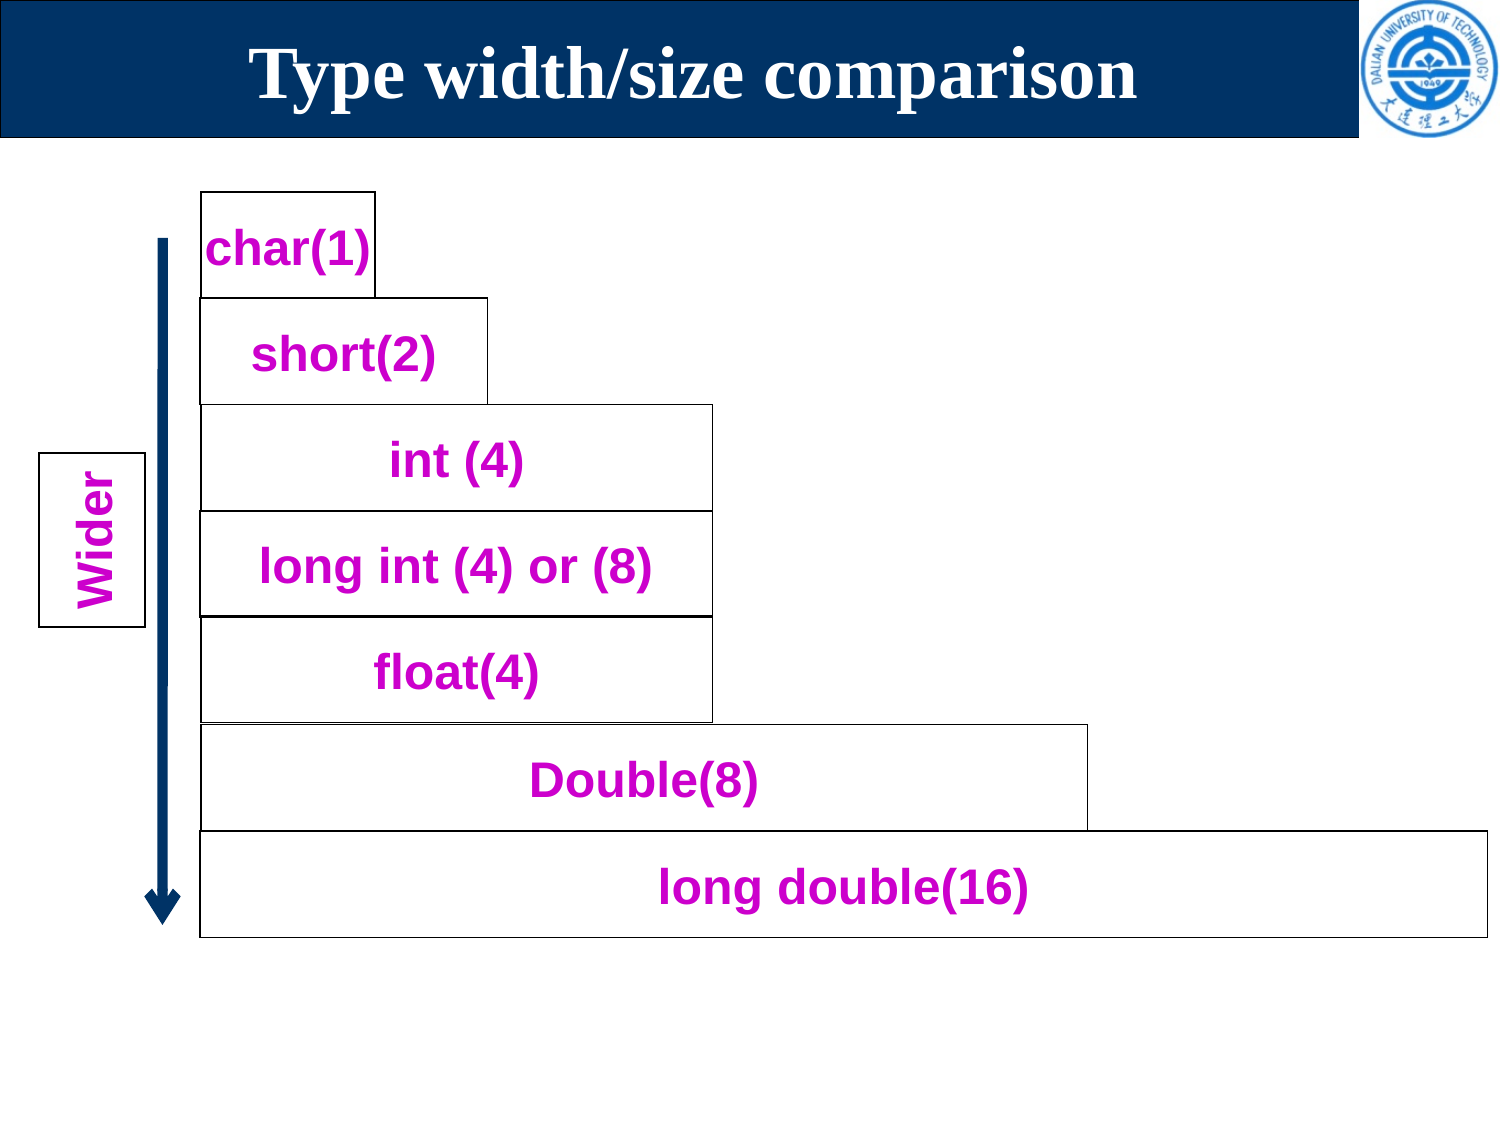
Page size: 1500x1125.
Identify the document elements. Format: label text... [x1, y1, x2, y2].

text_box Wider [38, 591, 146, 627]
text_box long double(16) [199, 830, 1488, 938]
text_box Wider [38, 452, 146, 579]
text_box short(2) [199, 297, 488, 405]
text_box Double(8) [201, 724, 1088, 831]
text_box long int (4) or (8) [199, 510, 713, 618]
text_box char(1) [200, 191, 375, 297]
picture [1359, 0, 1500, 138]
text_box float(4) [201, 616, 713, 723]
title Type width/size comparison [37, 12, 1350, 125]
text_box int (4) [201, 404, 713, 511]
